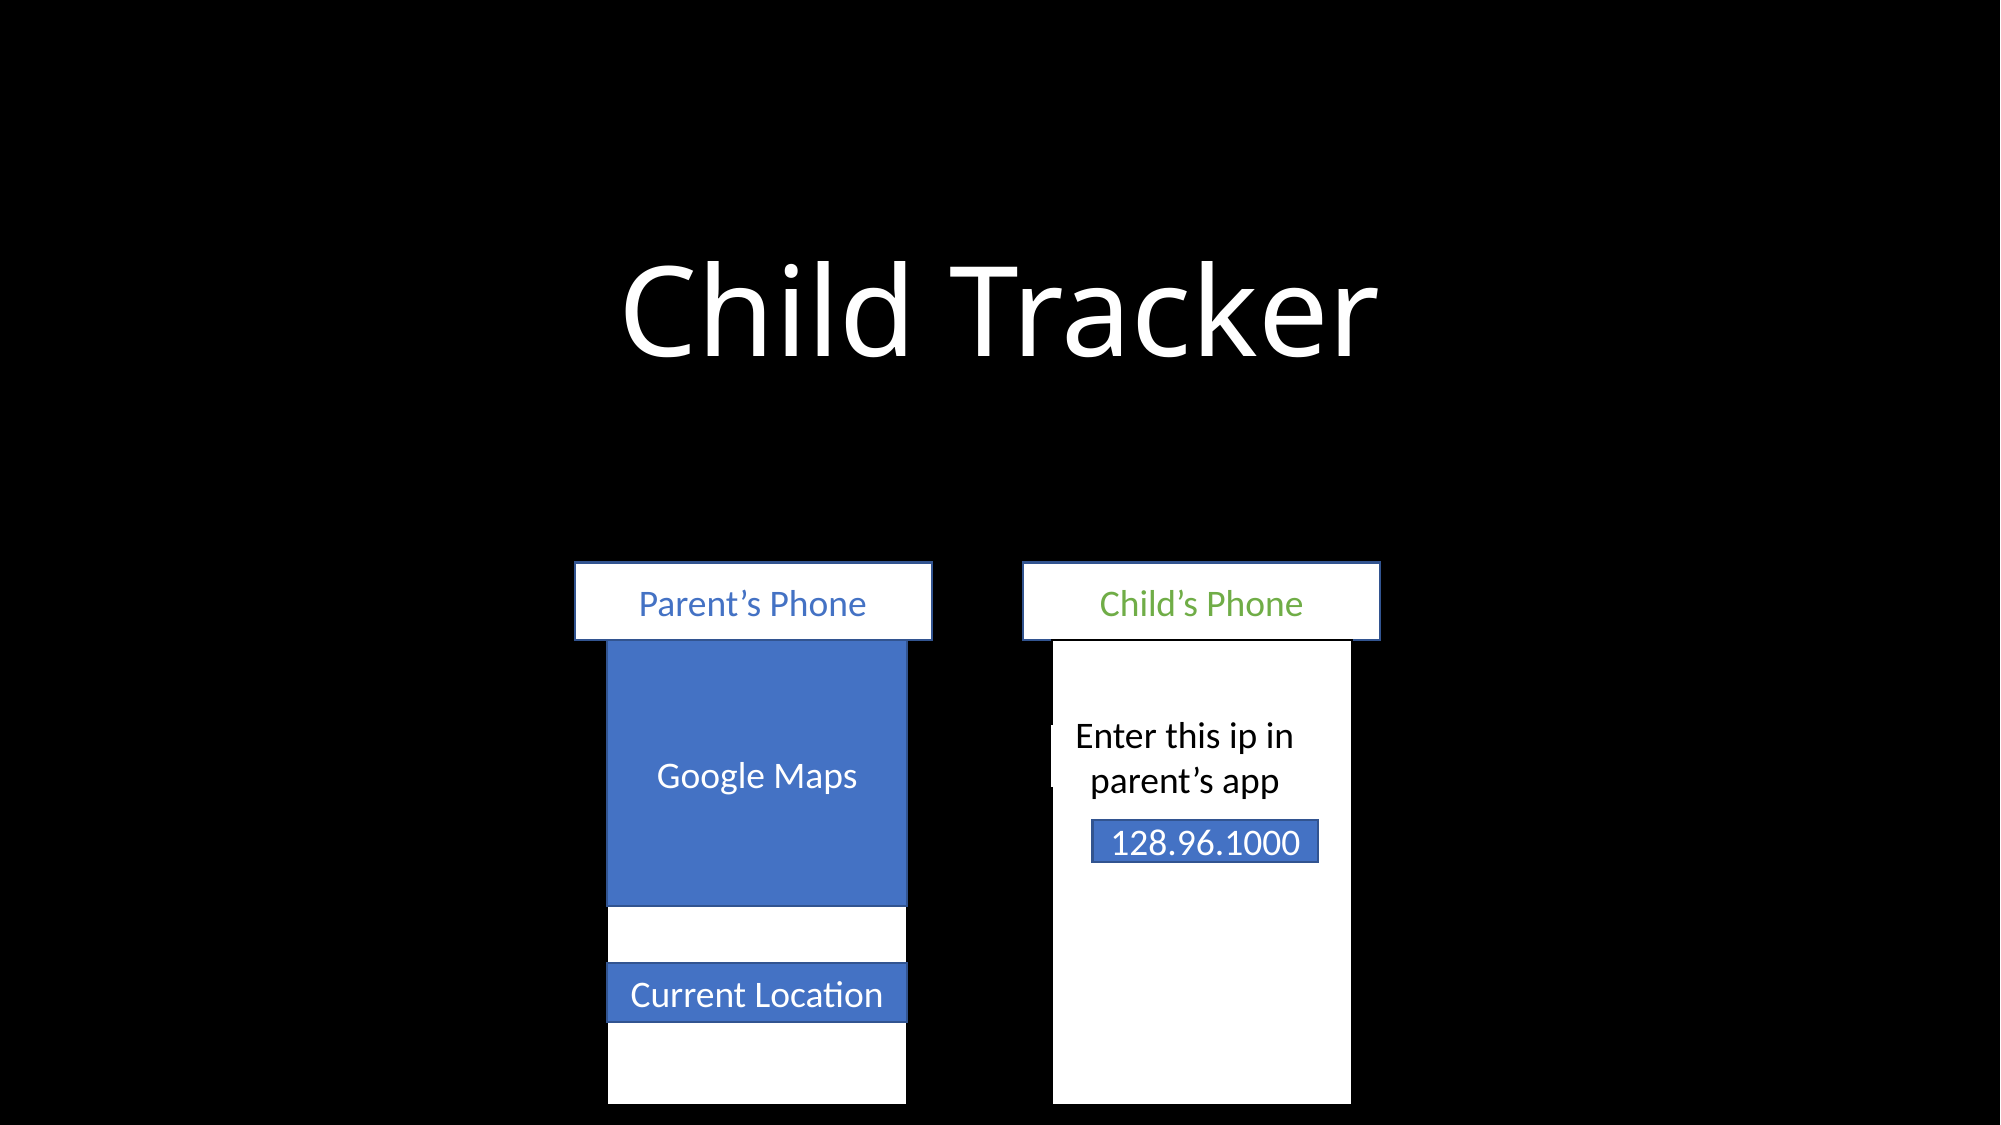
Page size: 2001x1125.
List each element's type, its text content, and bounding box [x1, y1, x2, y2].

text_box 128.96.1000 [1091, 819, 1319, 863]
text_box Child’s Phone [1022, 561, 1381, 641]
text_box [1051, 639, 1353, 1106]
text_box [606, 1023, 908, 1106]
text_box Current Location [606, 962, 908, 1023]
text_box Parent’s Phone [574, 561, 933, 641]
title Child Tracker [249, 184, 1750, 391]
text_box [606, 907, 908, 962]
text_box Enter this ip in parent’s app [1051, 725, 1319, 787]
text_box Google Maps [606, 639, 908, 907]
